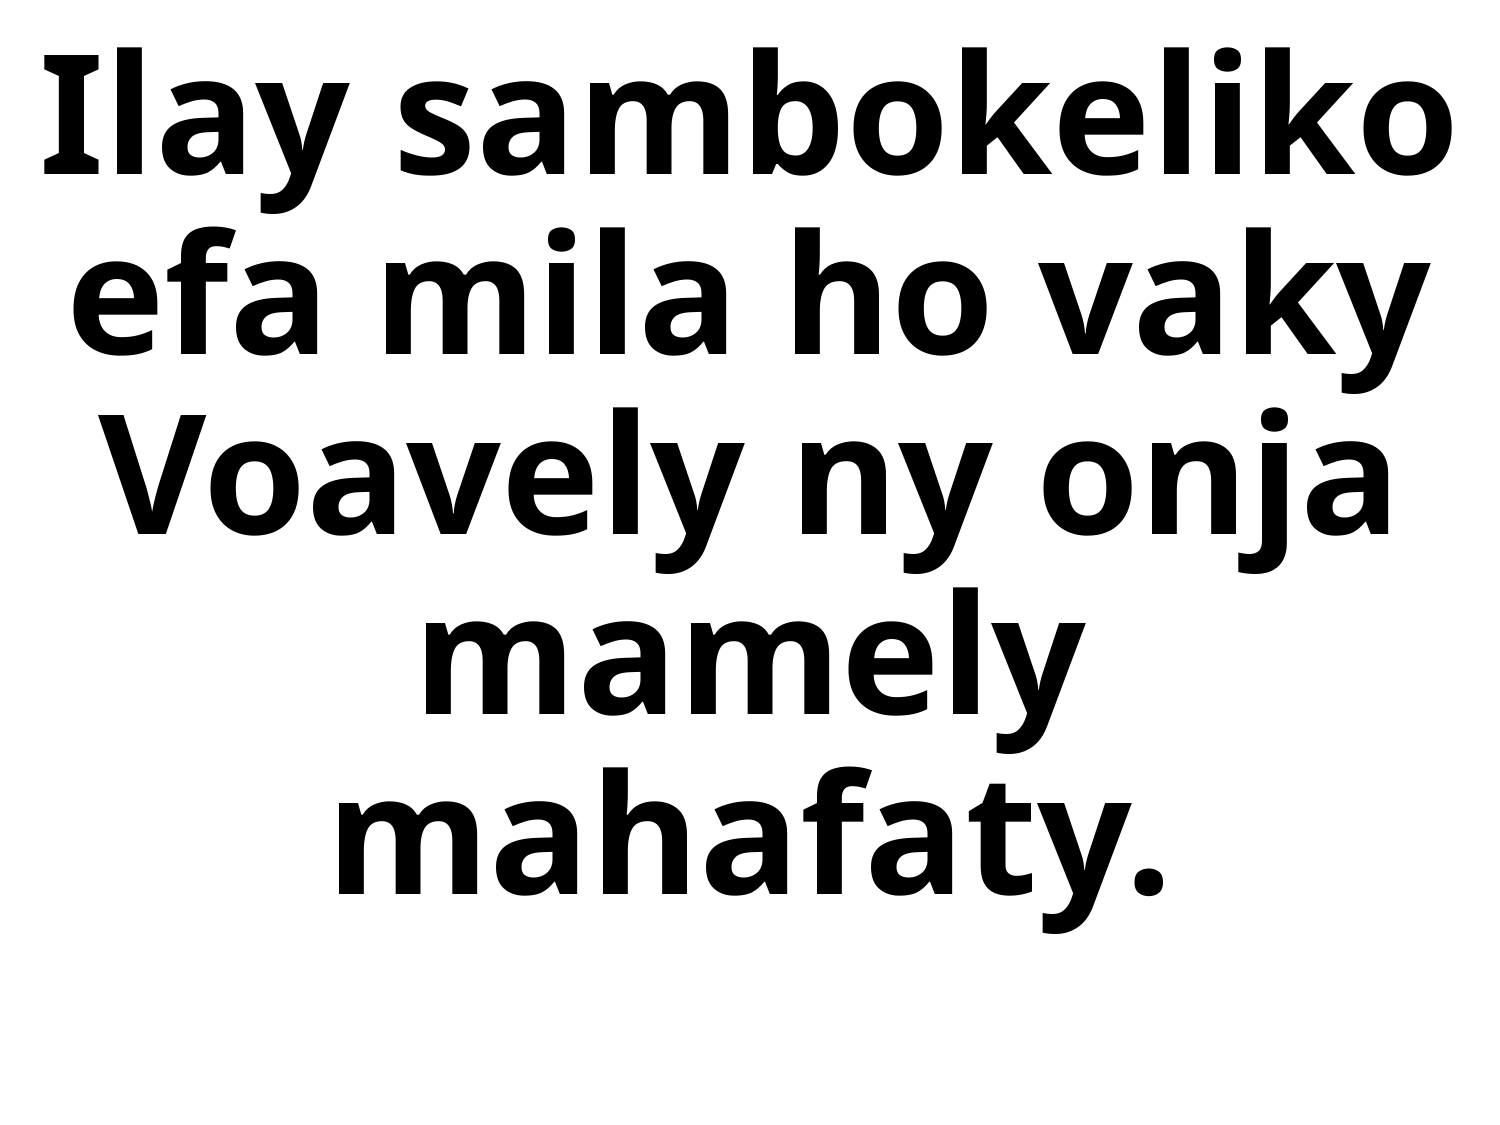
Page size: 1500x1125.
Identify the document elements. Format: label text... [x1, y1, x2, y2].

title Ilay sambokeliko efa mila ho vaky Voavely ny onja mamely mahafaty. [0, 0, 1500, 939]
